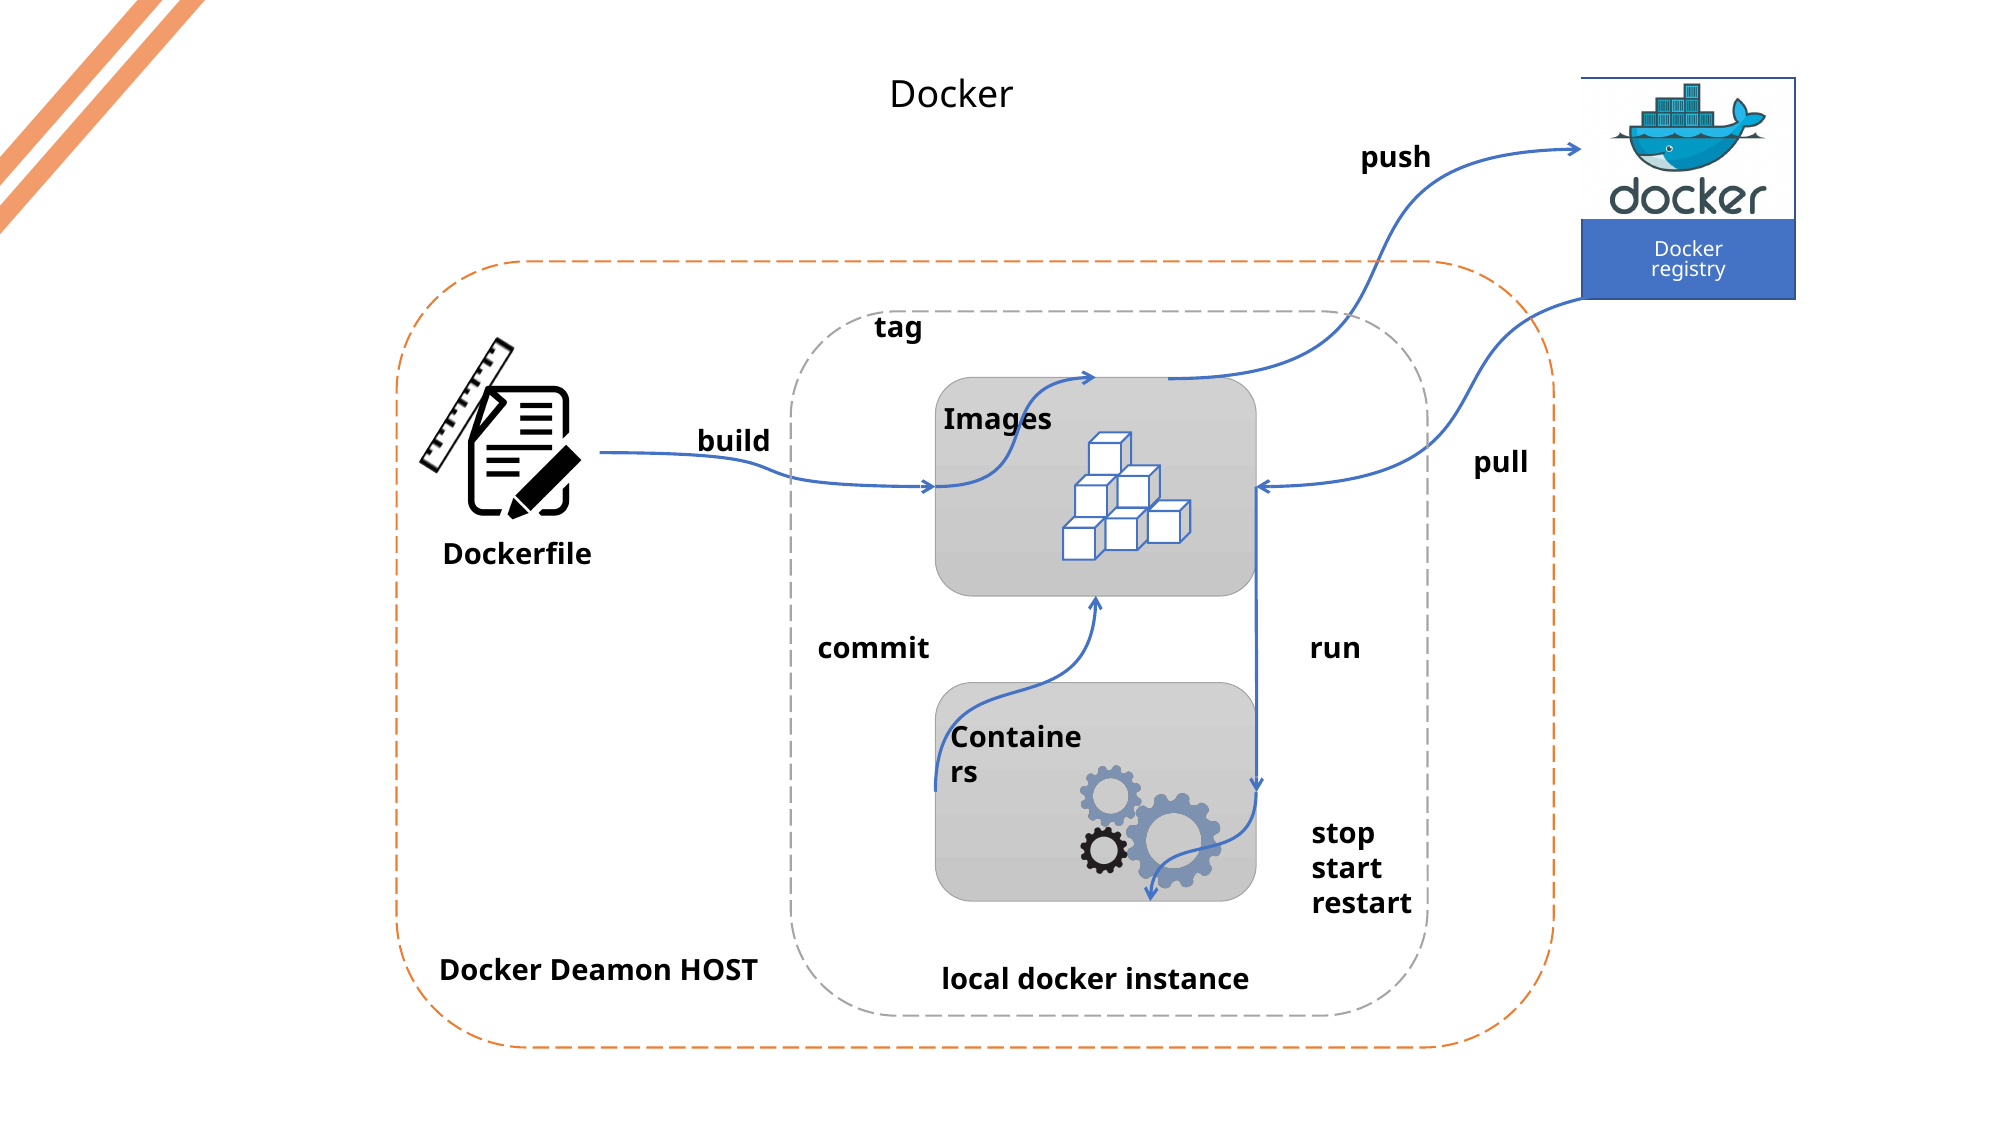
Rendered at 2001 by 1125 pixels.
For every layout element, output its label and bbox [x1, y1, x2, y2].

text_box [396, 62, 1796, 1048]
text_box [0, 0, 207, 236]
text_box [0, 0, 164, 188]
